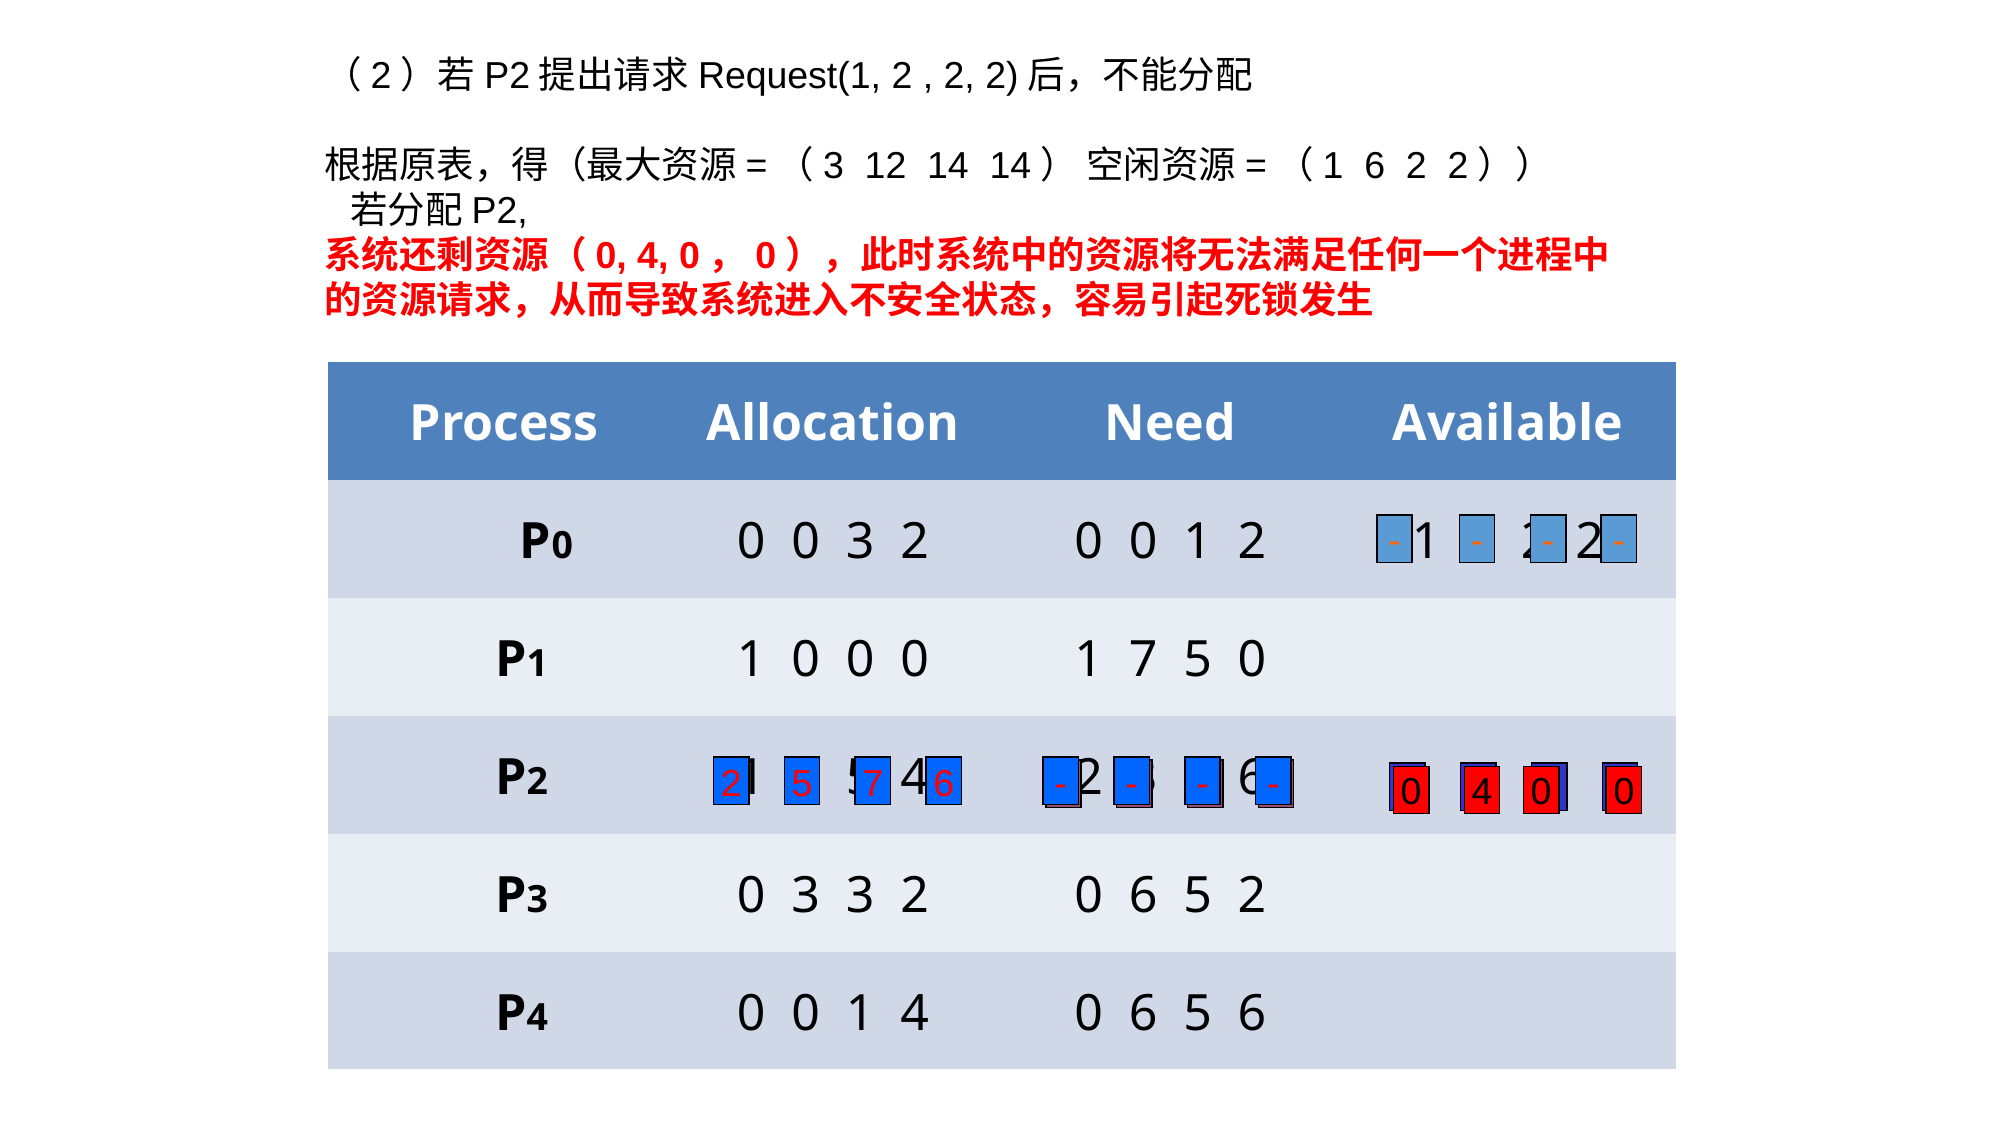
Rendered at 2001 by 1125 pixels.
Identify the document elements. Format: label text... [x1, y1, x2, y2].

text_box 2 [713, 757, 749, 805]
table_cell [1339, 834, 1676, 952]
table_cell 1 0 0 0 [664, 598, 1002, 716]
text_box 2 [1116, 759, 1152, 808]
text_box 6 [1460, 762, 1496, 811]
text_box 0 [1606, 766, 1642, 814]
table_cell 0 6 5 2 [1002, 834, 1339, 952]
text_box 6 [925, 757, 962, 805]
text_box （2）若P2提出请求Request(1, 2 , 2, 2)后，不能分配 根据原表，得（最大资源=（3 12 14 14） 空闲资源=（1 6 2 2）） 若分配P2, 系统还剩资源（0, 4, 0，0），此时系统中的资源将无法满足任何一个进程中的资源请求，从而导致系统进入不安全状态，容易引起死锁发生 [309, 43, 1662, 329]
text_box - [1459, 515, 1495, 563]
text_box 1 [1045, 759, 1082, 808]
table_cell 1 7 5 0 [1002, 598, 1339, 716]
text_box - [1530, 515, 1566, 563]
table_cell 2 3 5 6 [1002, 716, 1339, 834]
text_box - [1601, 515, 1637, 563]
text_box 2 [1602, 762, 1638, 811]
table_cell 1 3 5 4 [664, 716, 1002, 834]
text_box 7 [855, 757, 891, 805]
table_cell 0 6 5 6 [1002, 952, 1339, 1069]
text_box - [1255, 757, 1292, 805]
table_header Need [1002, 362, 1339, 480]
text_box - [1114, 757, 1150, 805]
table_cell 0 0 3 2 [664, 480, 1002, 598]
text_box 0 [1393, 766, 1429, 814]
table_cell P2 [328, 716, 664, 834]
text_box 2 [1187, 759, 1223, 808]
table_cell P3 [328, 834, 664, 952]
table_cell [1339, 716, 1676, 834]
table_cell 0 0 1 2 [1002, 480, 1339, 598]
table_cell 0 3 3 2 [664, 834, 1002, 952]
table_cell P1 [328, 598, 664, 716]
table_header Process [328, 362, 664, 480]
table_cell P4 [328, 952, 664, 1069]
text_box 4 [1464, 766, 1500, 814]
table_cell 0 0 1 4 [664, 952, 1002, 1069]
text_box 1 [1389, 762, 1425, 811]
table_cell [1339, 952, 1676, 1069]
text_box - [1376, 515, 1413, 563]
text_box - [1184, 757, 1221, 805]
table_cell 1 6 2 2 [1339, 480, 1676, 598]
text_box 5 [784, 757, 820, 805]
text_box 0 [1523, 766, 1559, 814]
table_cell P0 [328, 480, 664, 598]
text_box - [1042, 757, 1079, 805]
table_header Allocation [664, 362, 1002, 480]
table_header Available [1339, 362, 1676, 480]
text_box 2 [1258, 759, 1294, 808]
table_cell [1339, 598, 1676, 716]
text_box 2 [1531, 762, 1567, 811]
